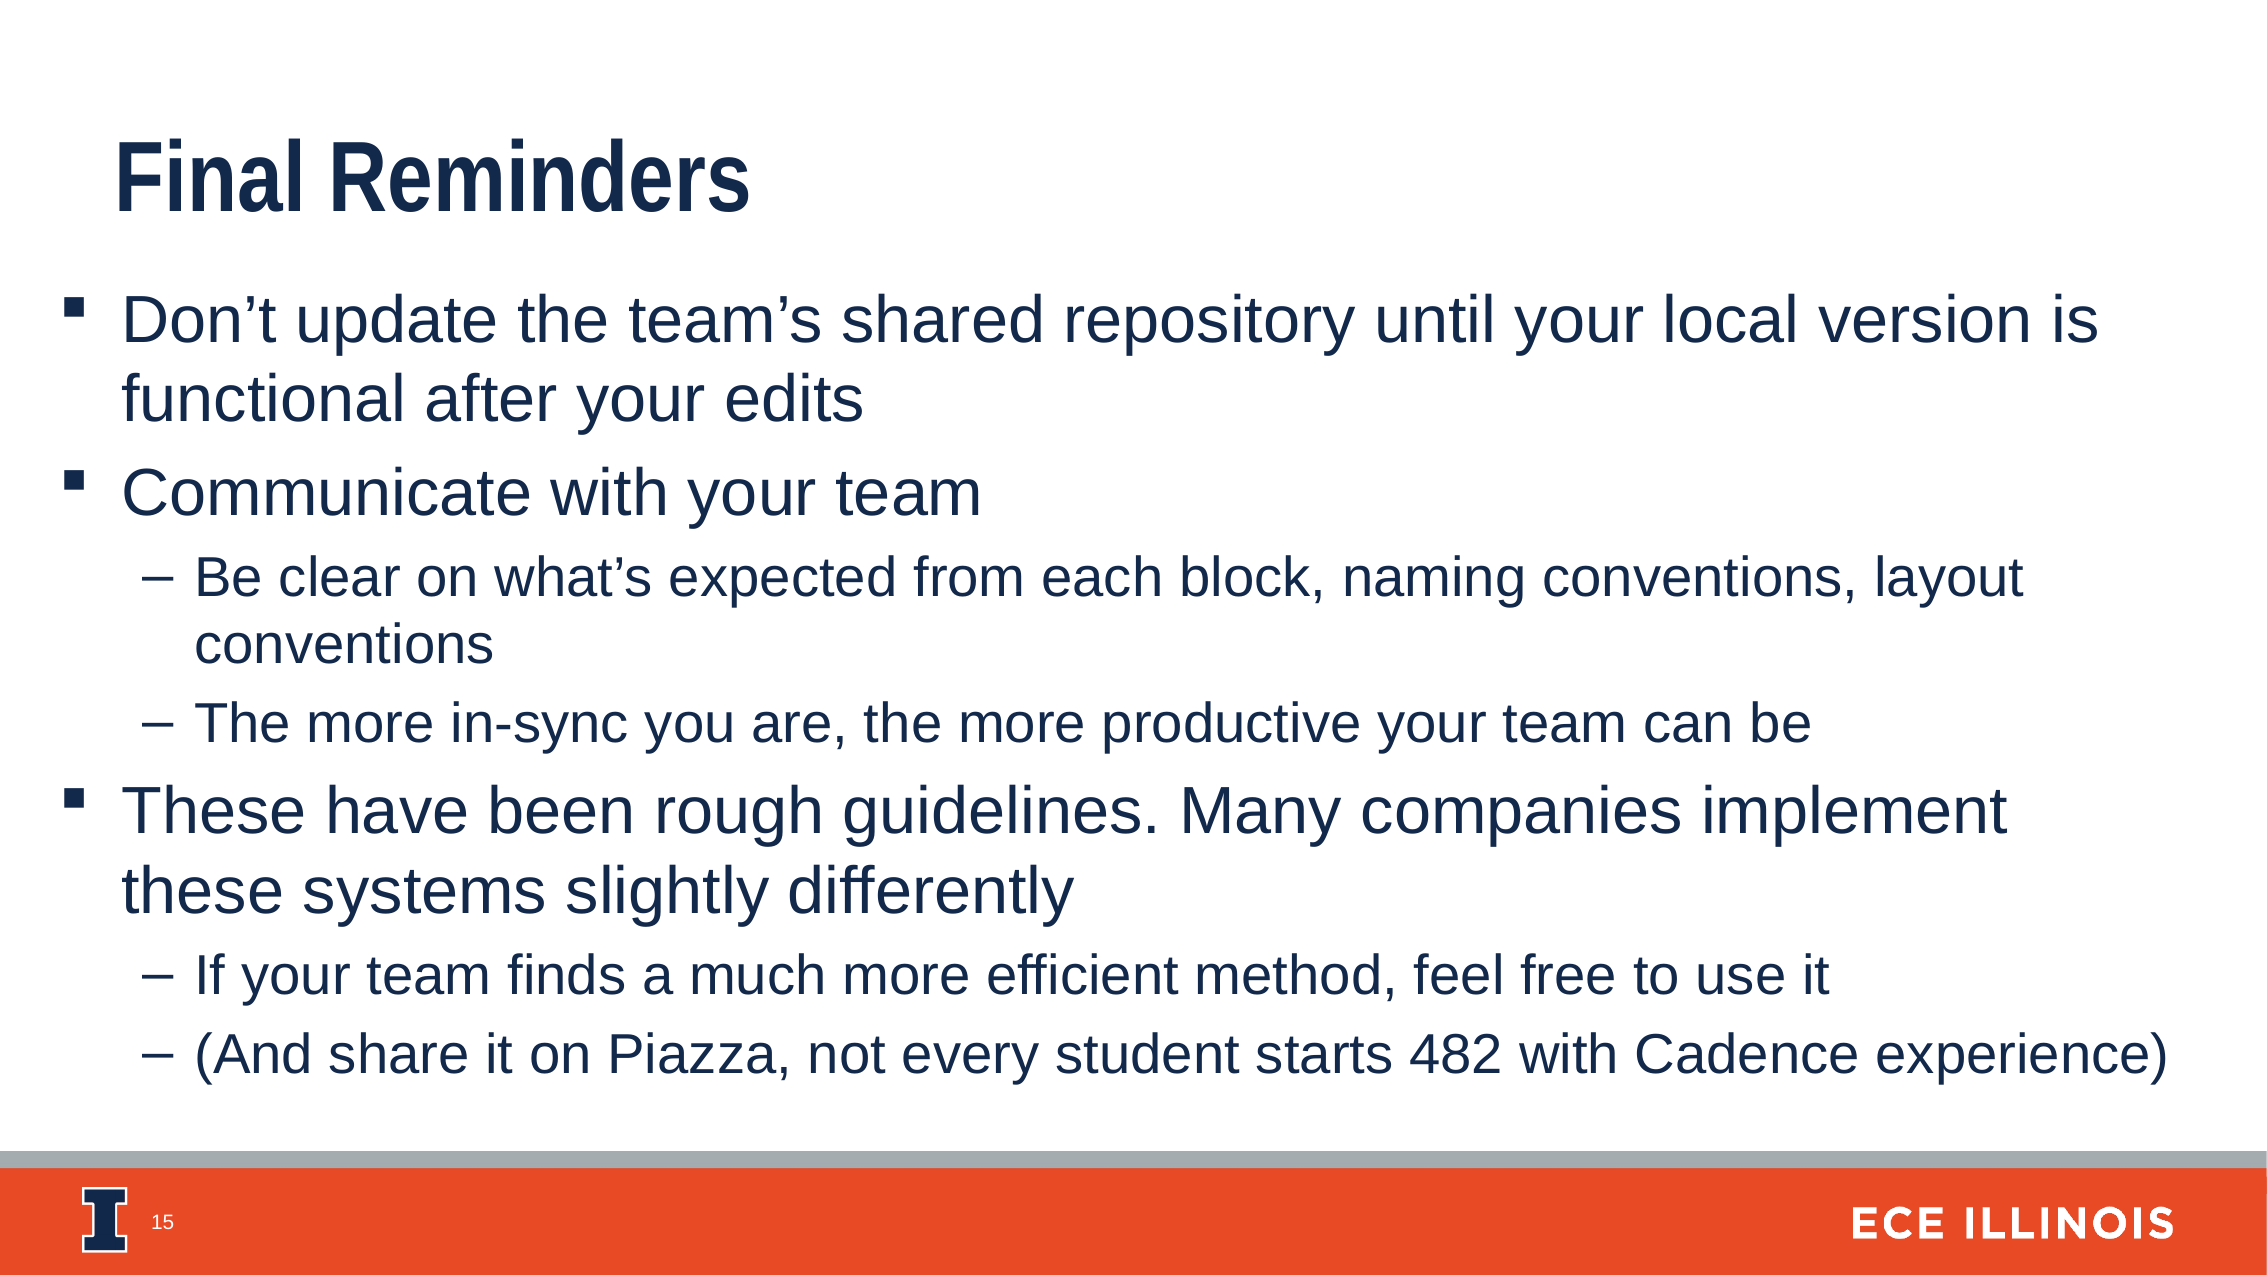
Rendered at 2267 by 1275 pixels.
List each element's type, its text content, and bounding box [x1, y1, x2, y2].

slide_number 15 [136, 1187, 224, 1256]
picture [1853, 1206, 2173, 1239]
picture [0, 1151, 2267, 1258]
list Don’t update the team’s shared repository until your local version is functional after your edits Communicate with your team Be clear on what’s expected from each block, naming conventions, layout conventions The more in-sync you are, the more productive your team can be These have been rough guidelines. Many companies implement these systems slightly differently If your team finds a much more efficient method, feel free to use it (And share it on Piazza, not every student starts 482 with Cadence experience) [43, 267, 2200, 1102]
list Final Reminders [100, 104, 2173, 224]
